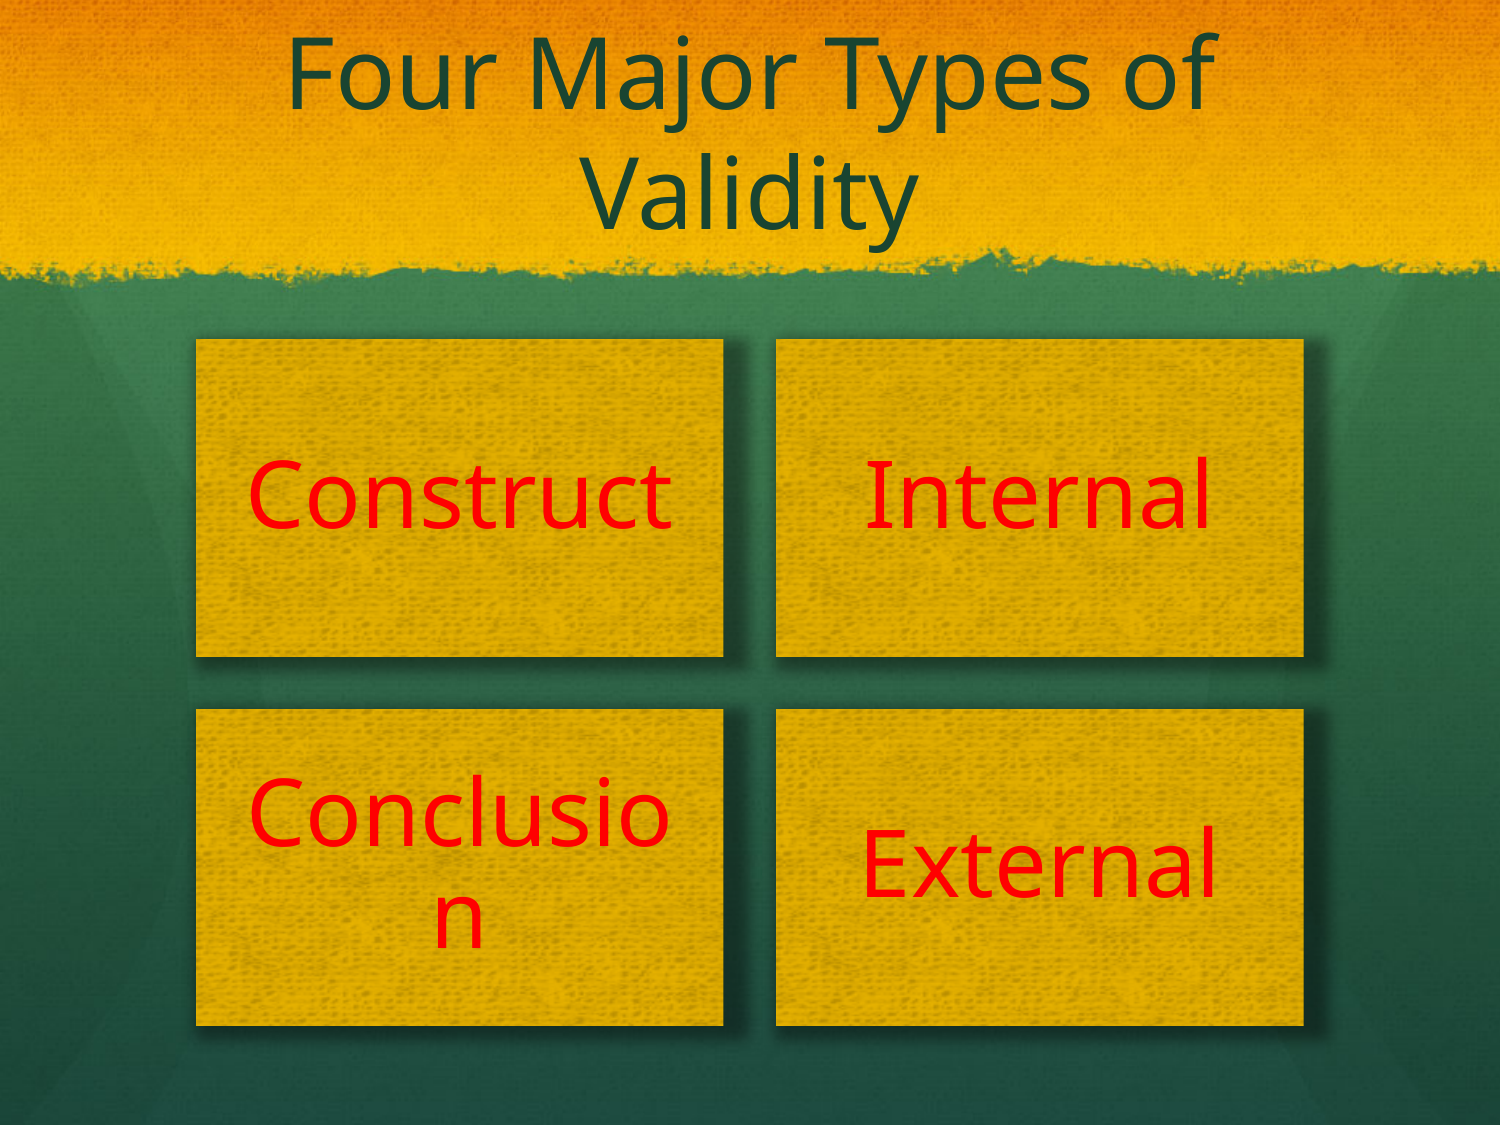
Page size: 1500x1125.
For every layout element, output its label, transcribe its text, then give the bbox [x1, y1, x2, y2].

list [124, 339, 1375, 1027]
picture [0, 0, 1500, 1125]
title Four Major Types of Validity [125, 13, 1375, 246]
